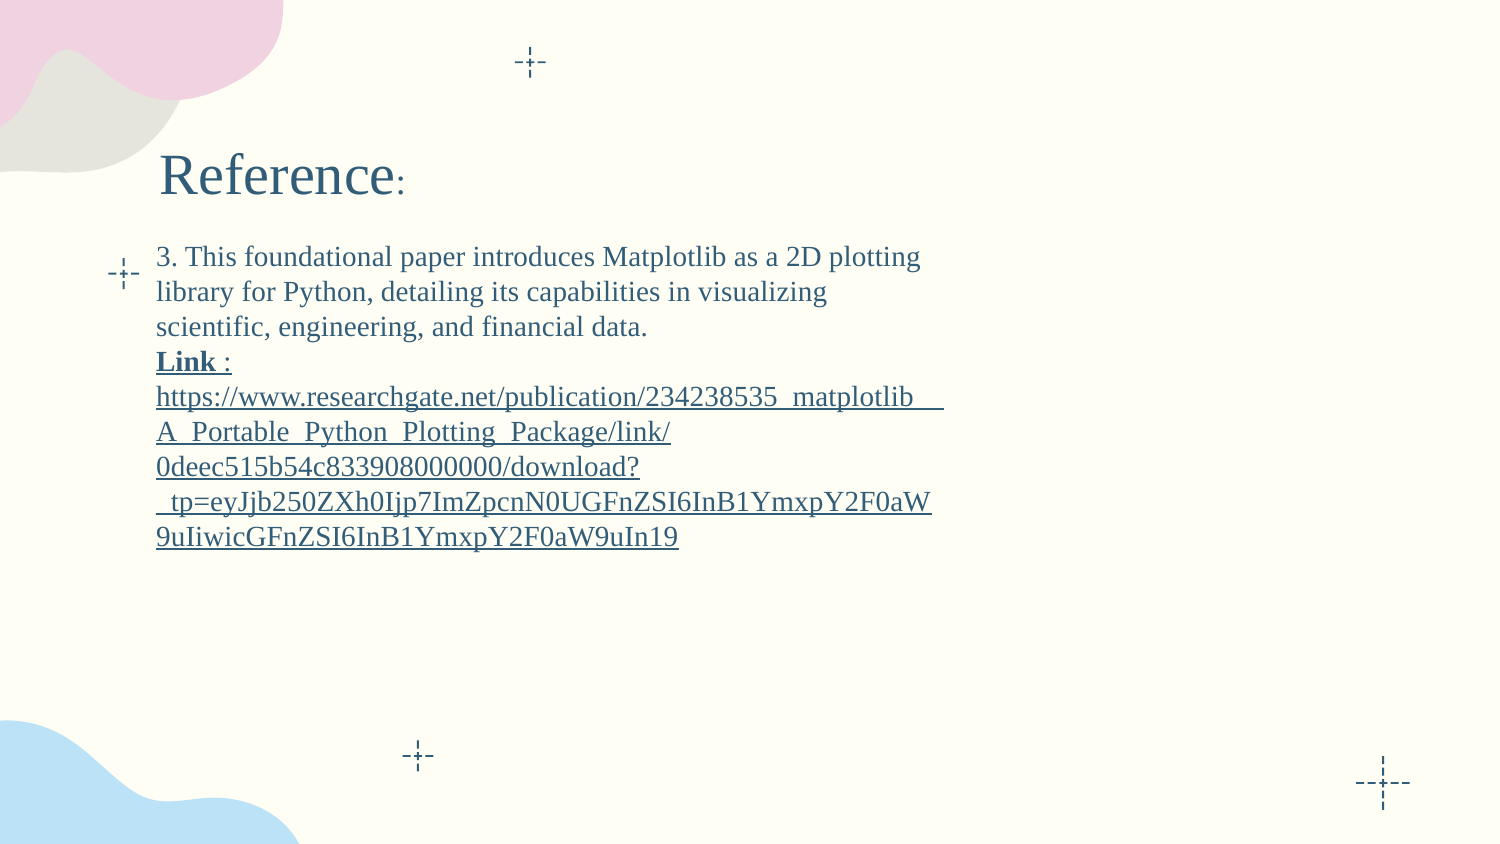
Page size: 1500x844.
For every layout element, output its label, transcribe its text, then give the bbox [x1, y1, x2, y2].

text_box Reference: [145, 129, 431, 229]
text_box 3. This foundational paper introduces Matplotlib as a 2D plotting library for Python, detailing its capabilities in visualizing scientific, engineering, and financial data. Link : https://www.researchgate.net/publication/234238535_matplotlib__A_Portable_Python_Plotting_Package/link/0deec515b54c833908000000/download?_tp=eyJjb250ZXh0Ijp7ImZpcnN0UGFnZSI6InB1YmxpY2F0aW9uIiwicGFnZSI6InB1YmxpY2F0aW9uIn19 [141, 229, 960, 560]
